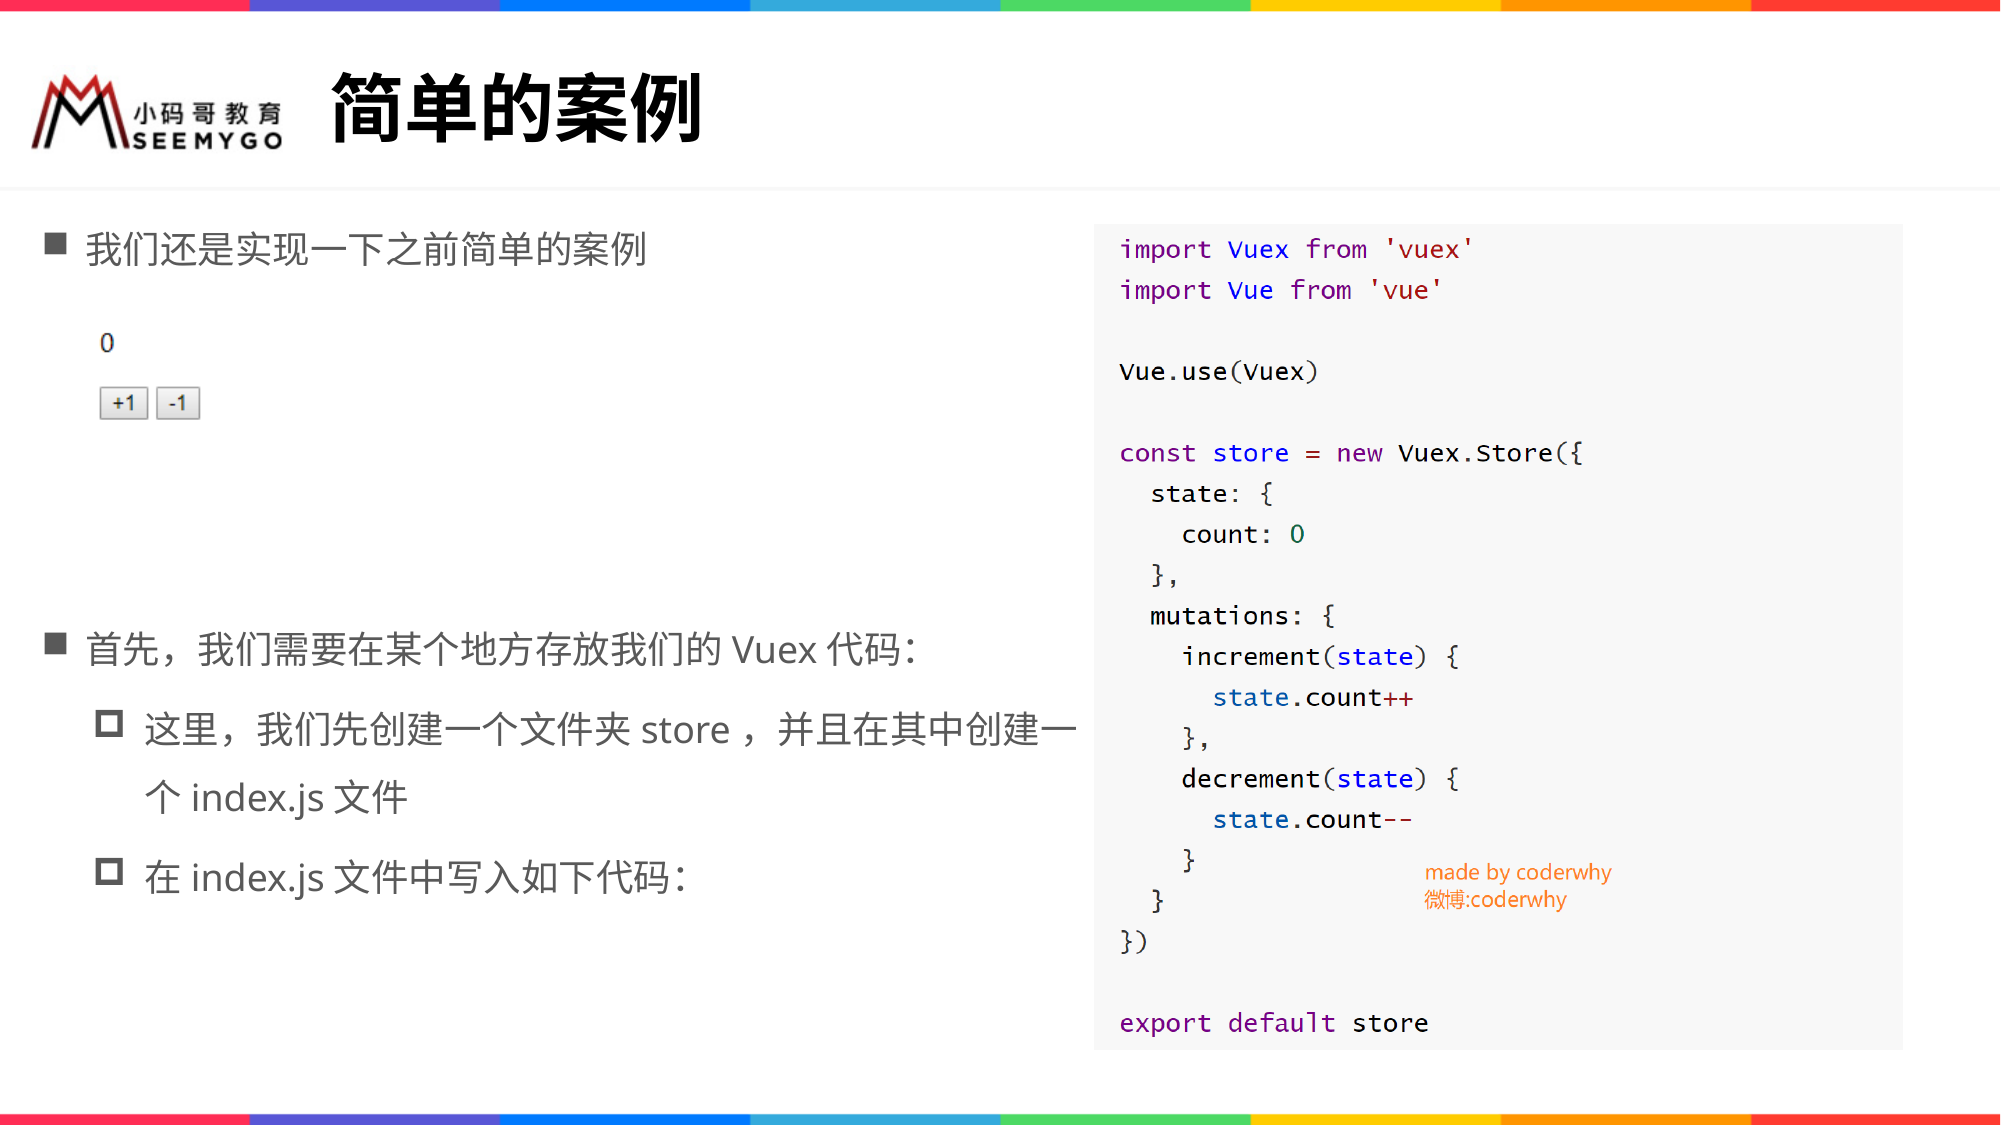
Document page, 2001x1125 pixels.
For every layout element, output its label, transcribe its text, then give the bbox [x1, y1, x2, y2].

picture [0, 0, 2001, 1125]
title 简单的案例 [314, 57, 1875, 167]
list 我们还是实现一下之前简单的案例 首先，我们需要在某个地方存放我们的Vuex代码： 这里，我们先创建一个文件夹store，并且在其中创建一个index.js文件 在index.js文件中写入如下代码： [26, 196, 1104, 1106]
